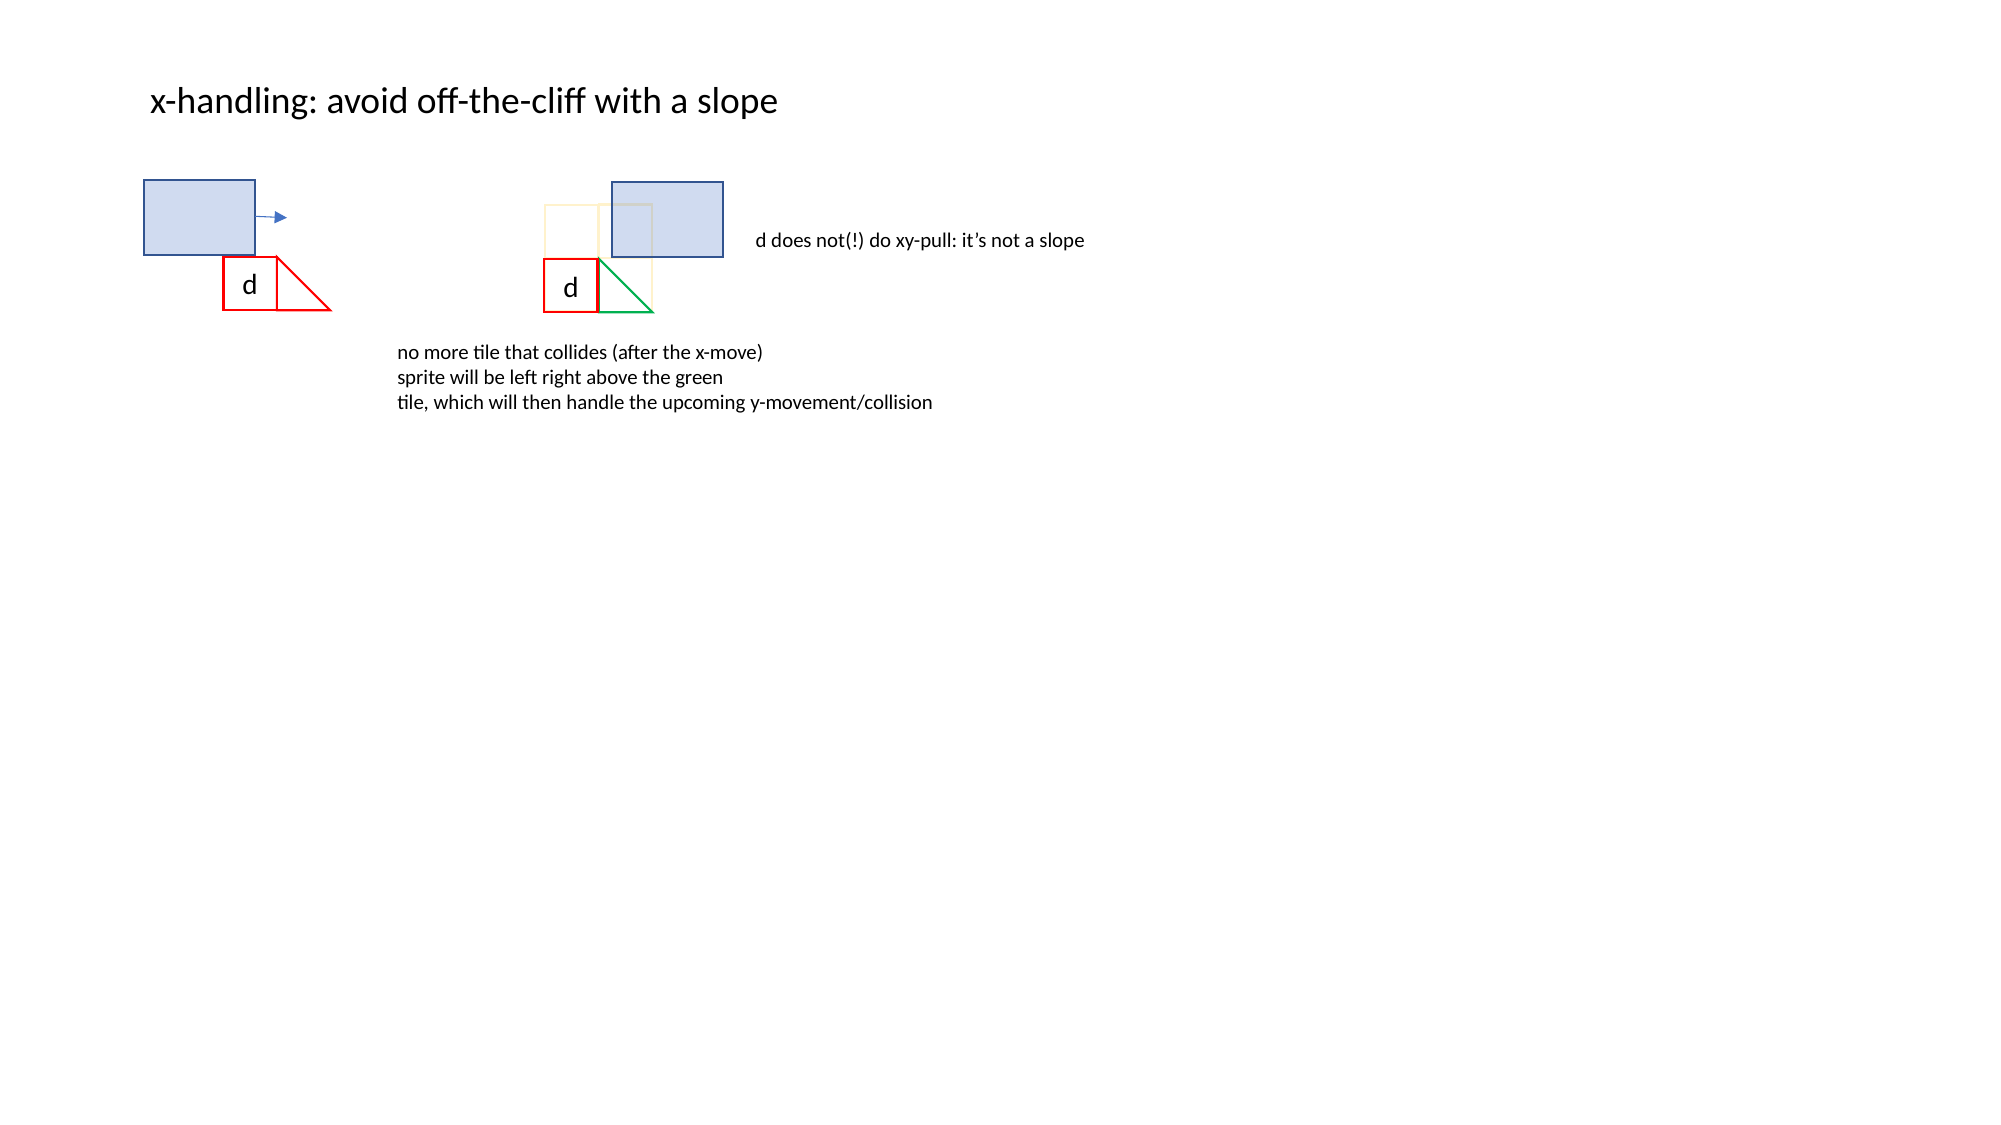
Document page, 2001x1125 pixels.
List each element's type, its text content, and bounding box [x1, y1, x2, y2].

text_box x-handling: avoid off-the-cliff with a slope [135, 68, 794, 129]
text_box [544, 204, 598, 258]
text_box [598, 182, 723, 313]
text_box d does not(!) do xy-pull: it’s not a slope [740, 219, 1100, 260]
text_box d [543, 258, 598, 313]
text_box no more tile that collides (after the x-move) sprite will be left right above the green tile, which will then handle the upcoming y-movement/collision [382, 331, 949, 421]
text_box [144, 180, 331, 311]
